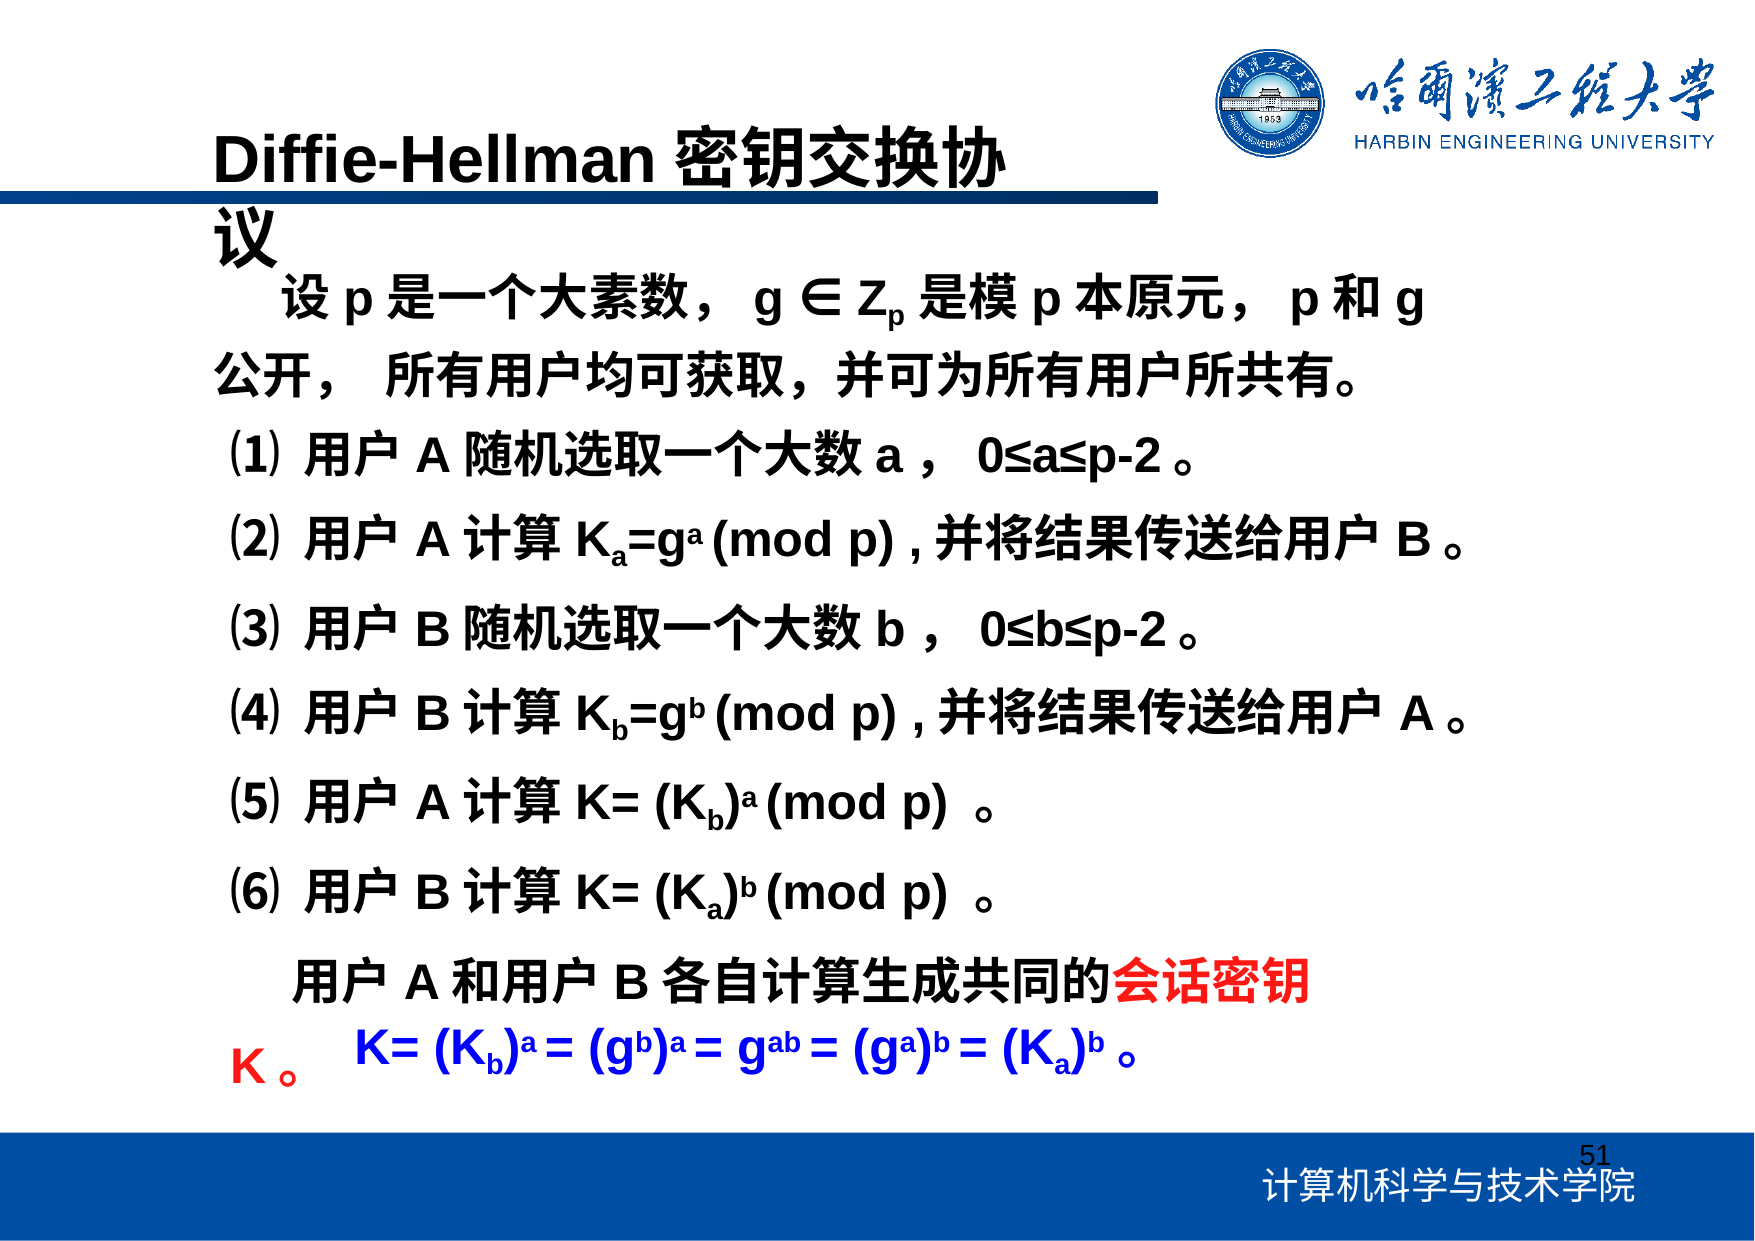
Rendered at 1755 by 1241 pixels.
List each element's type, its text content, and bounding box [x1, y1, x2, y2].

title Diffie-Hellman密钥交换协议 [210, 113, 1064, 245]
text_box K= (Kb)a = (gb)a = gab = (ga)b = (Ka)b。 [339, 1007, 1203, 1088]
text_box ⑴ 用户A随机选取一个大数a，0≤a≤p-2。 ⑵ 用户A计算Ka=ga (mod p) ,并将结果传送给用户B。 ⑶ 用户B随机选取一个大数b，0≤b≤p-2。 ⑷ 用户B计算Kb=gb (mod p) ,并将结果传送给用户A。 ⑸ 用户A计算K= (Kb)a (mod p) 。 ⑹ 用户B计算K= (Ka)b (mod p) 。 用户A和用户B各自计算生成共同的会话密钥K。 [227, 420, 1590, 1094]
picture [1190, 30, 1739, 176]
slide_number 51 [1575, 1136, 1616, 1241]
text_box 设p是一个大素数，g ∈ Zp是模p本原元，p和g公开， 所有用户均可获取，并可为所有用户所共有。 [139, 245, 1454, 411]
